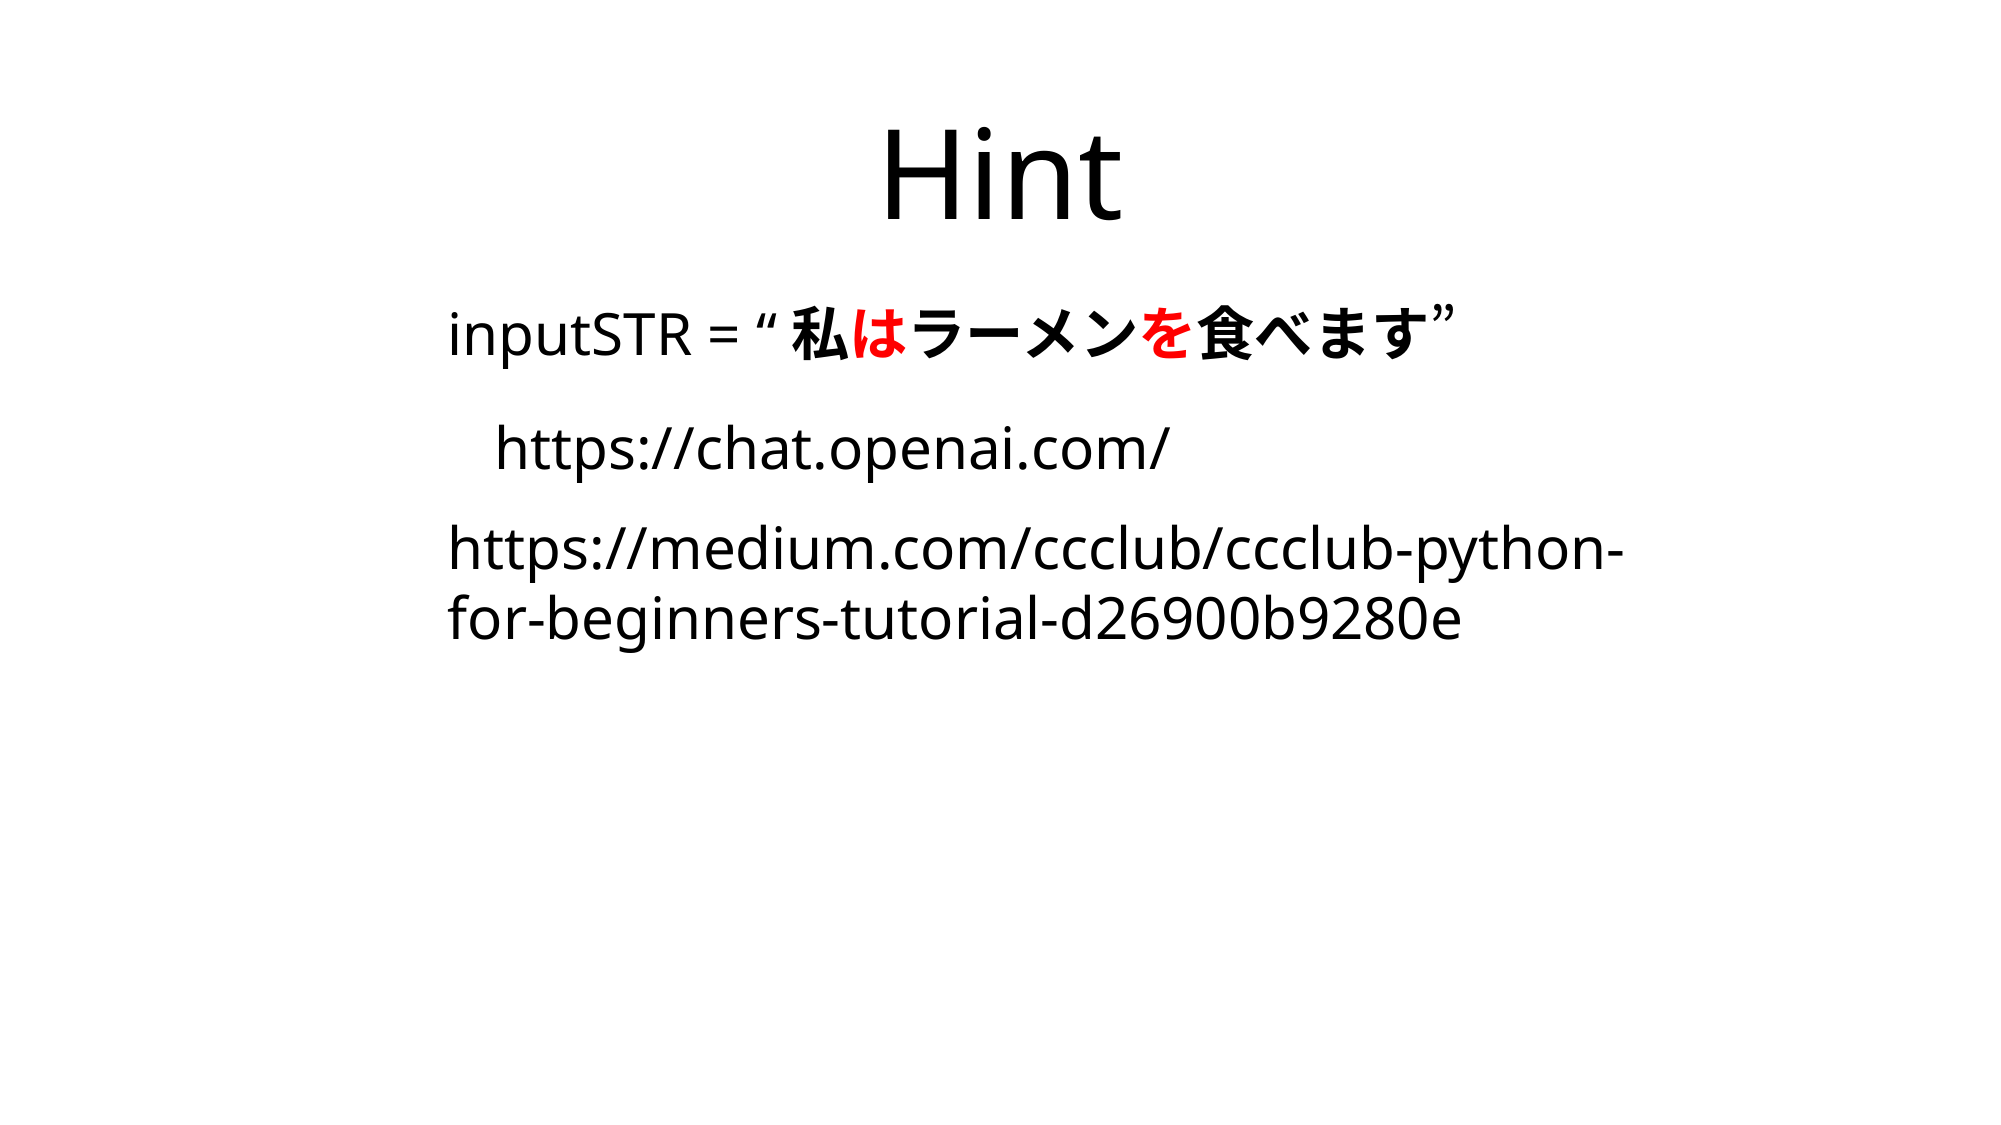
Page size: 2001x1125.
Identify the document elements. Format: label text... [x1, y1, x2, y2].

text_box https://chat.openai.com/ [479, 403, 1186, 489]
text_box inputSTR = “私はラーメンを食べます” [433, 289, 2000, 445]
text_box https://medium.com/ccclub/ccclub-python-for-beginners-tutorial-d26900b9280e [433, 503, 1651, 659]
text_box Hint [608, 87, 1392, 252]
